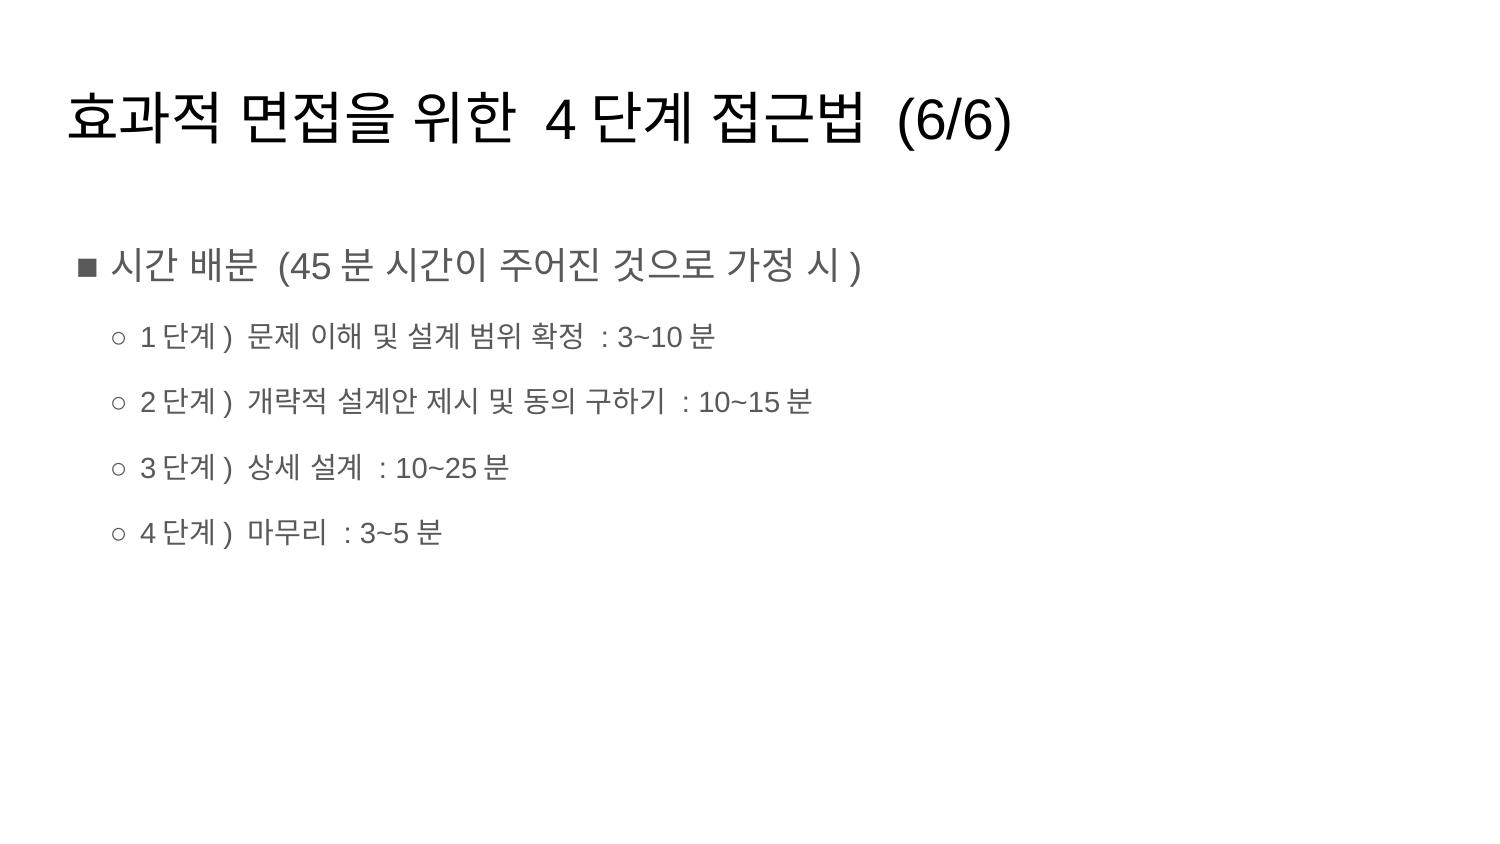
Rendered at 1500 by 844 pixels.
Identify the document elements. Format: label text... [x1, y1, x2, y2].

title 효과적 면접을 위한 4단계 접근법 (6/6) [51, 72, 1449, 167]
list 시간 배분 (45분 시간이 주어진 것으로 가정 시) 1단계) 문제 이해 및 설계 범위 확정 : 3~10분 2단계) 개략적 설계안 제시 및 동의 구하기 : 10~15분 3단계) 상세 설계 : 10~25분 4단계) 마무리 : 3~5분 [51, 189, 1449, 750]
